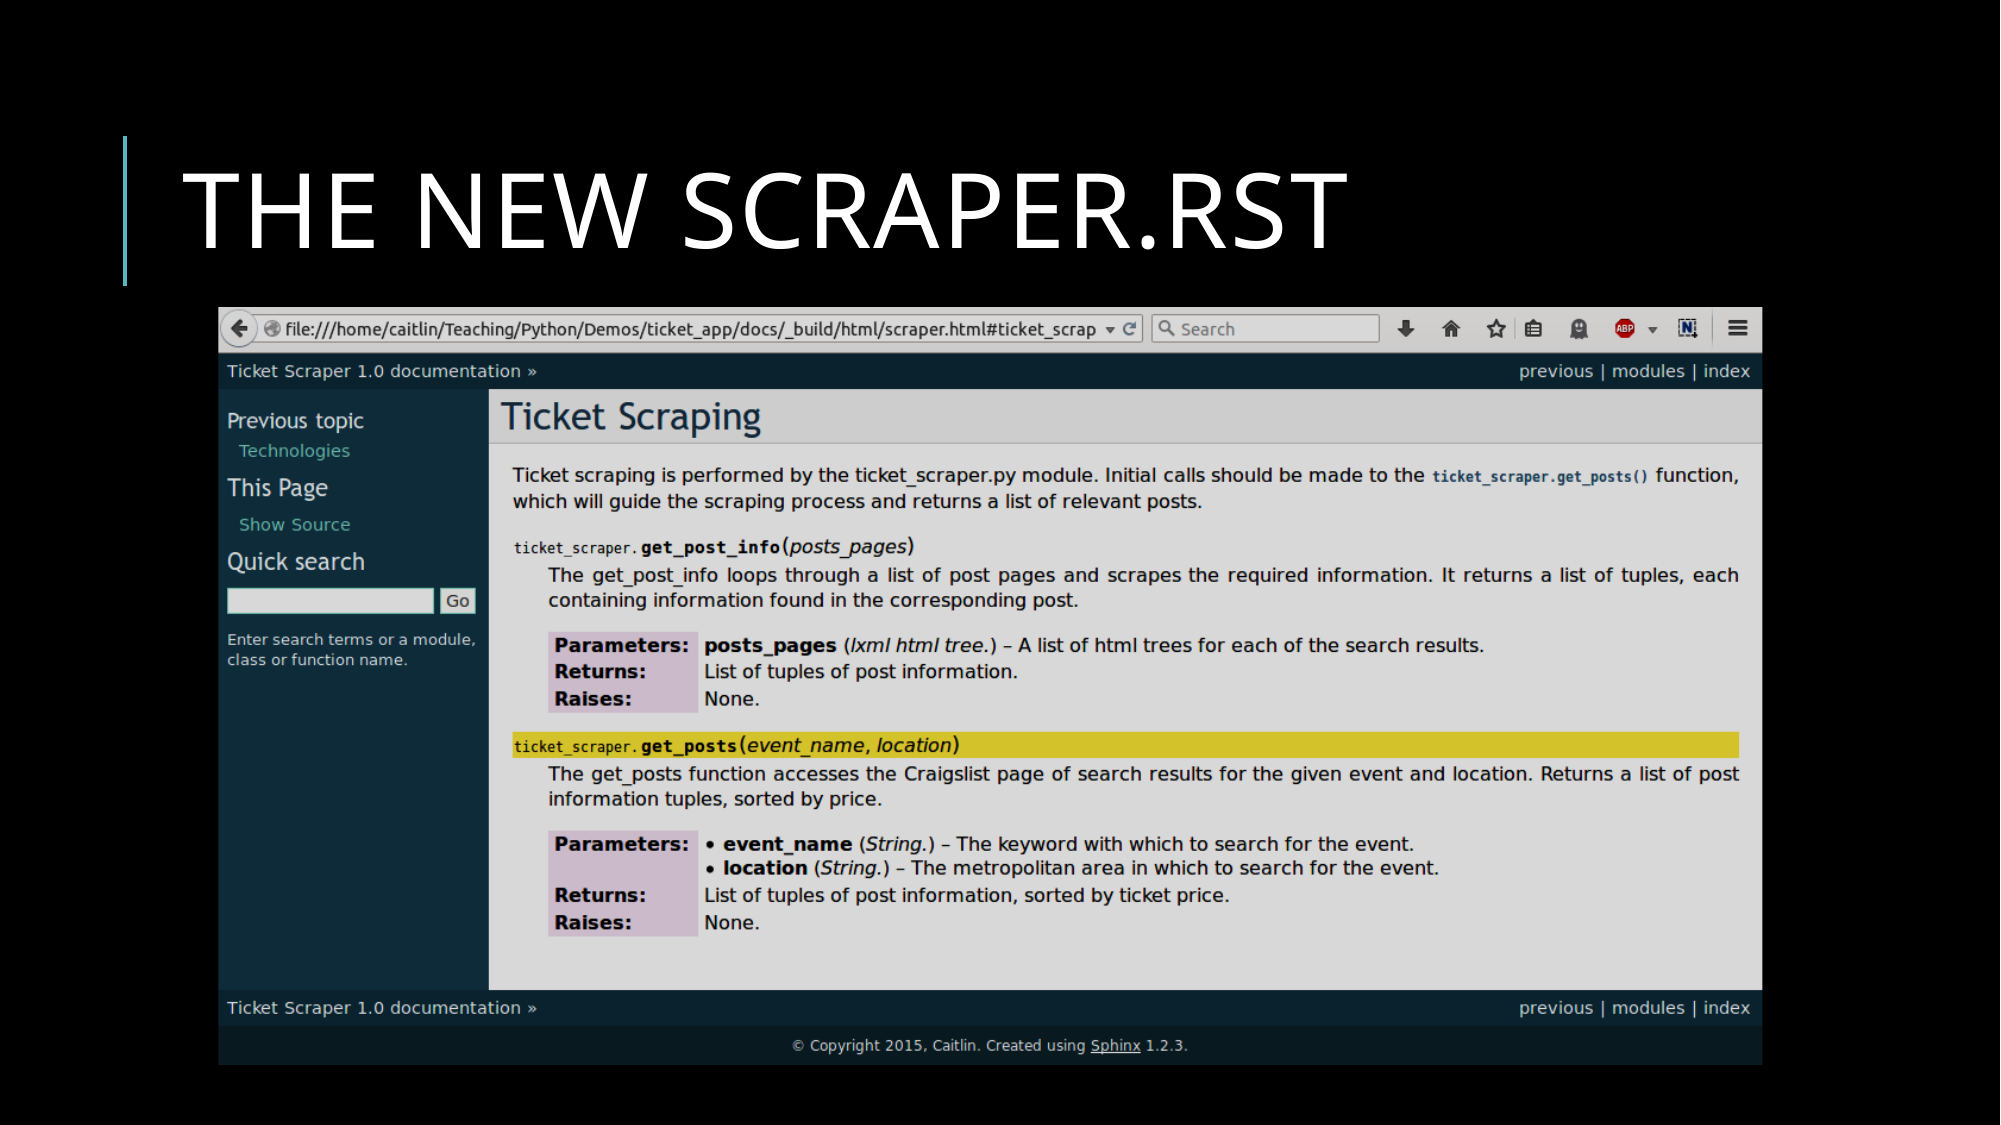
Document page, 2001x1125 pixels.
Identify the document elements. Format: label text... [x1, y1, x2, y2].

picture [218, 307, 1763, 1065]
title The new scraper.rst [168, 96, 1763, 342]
